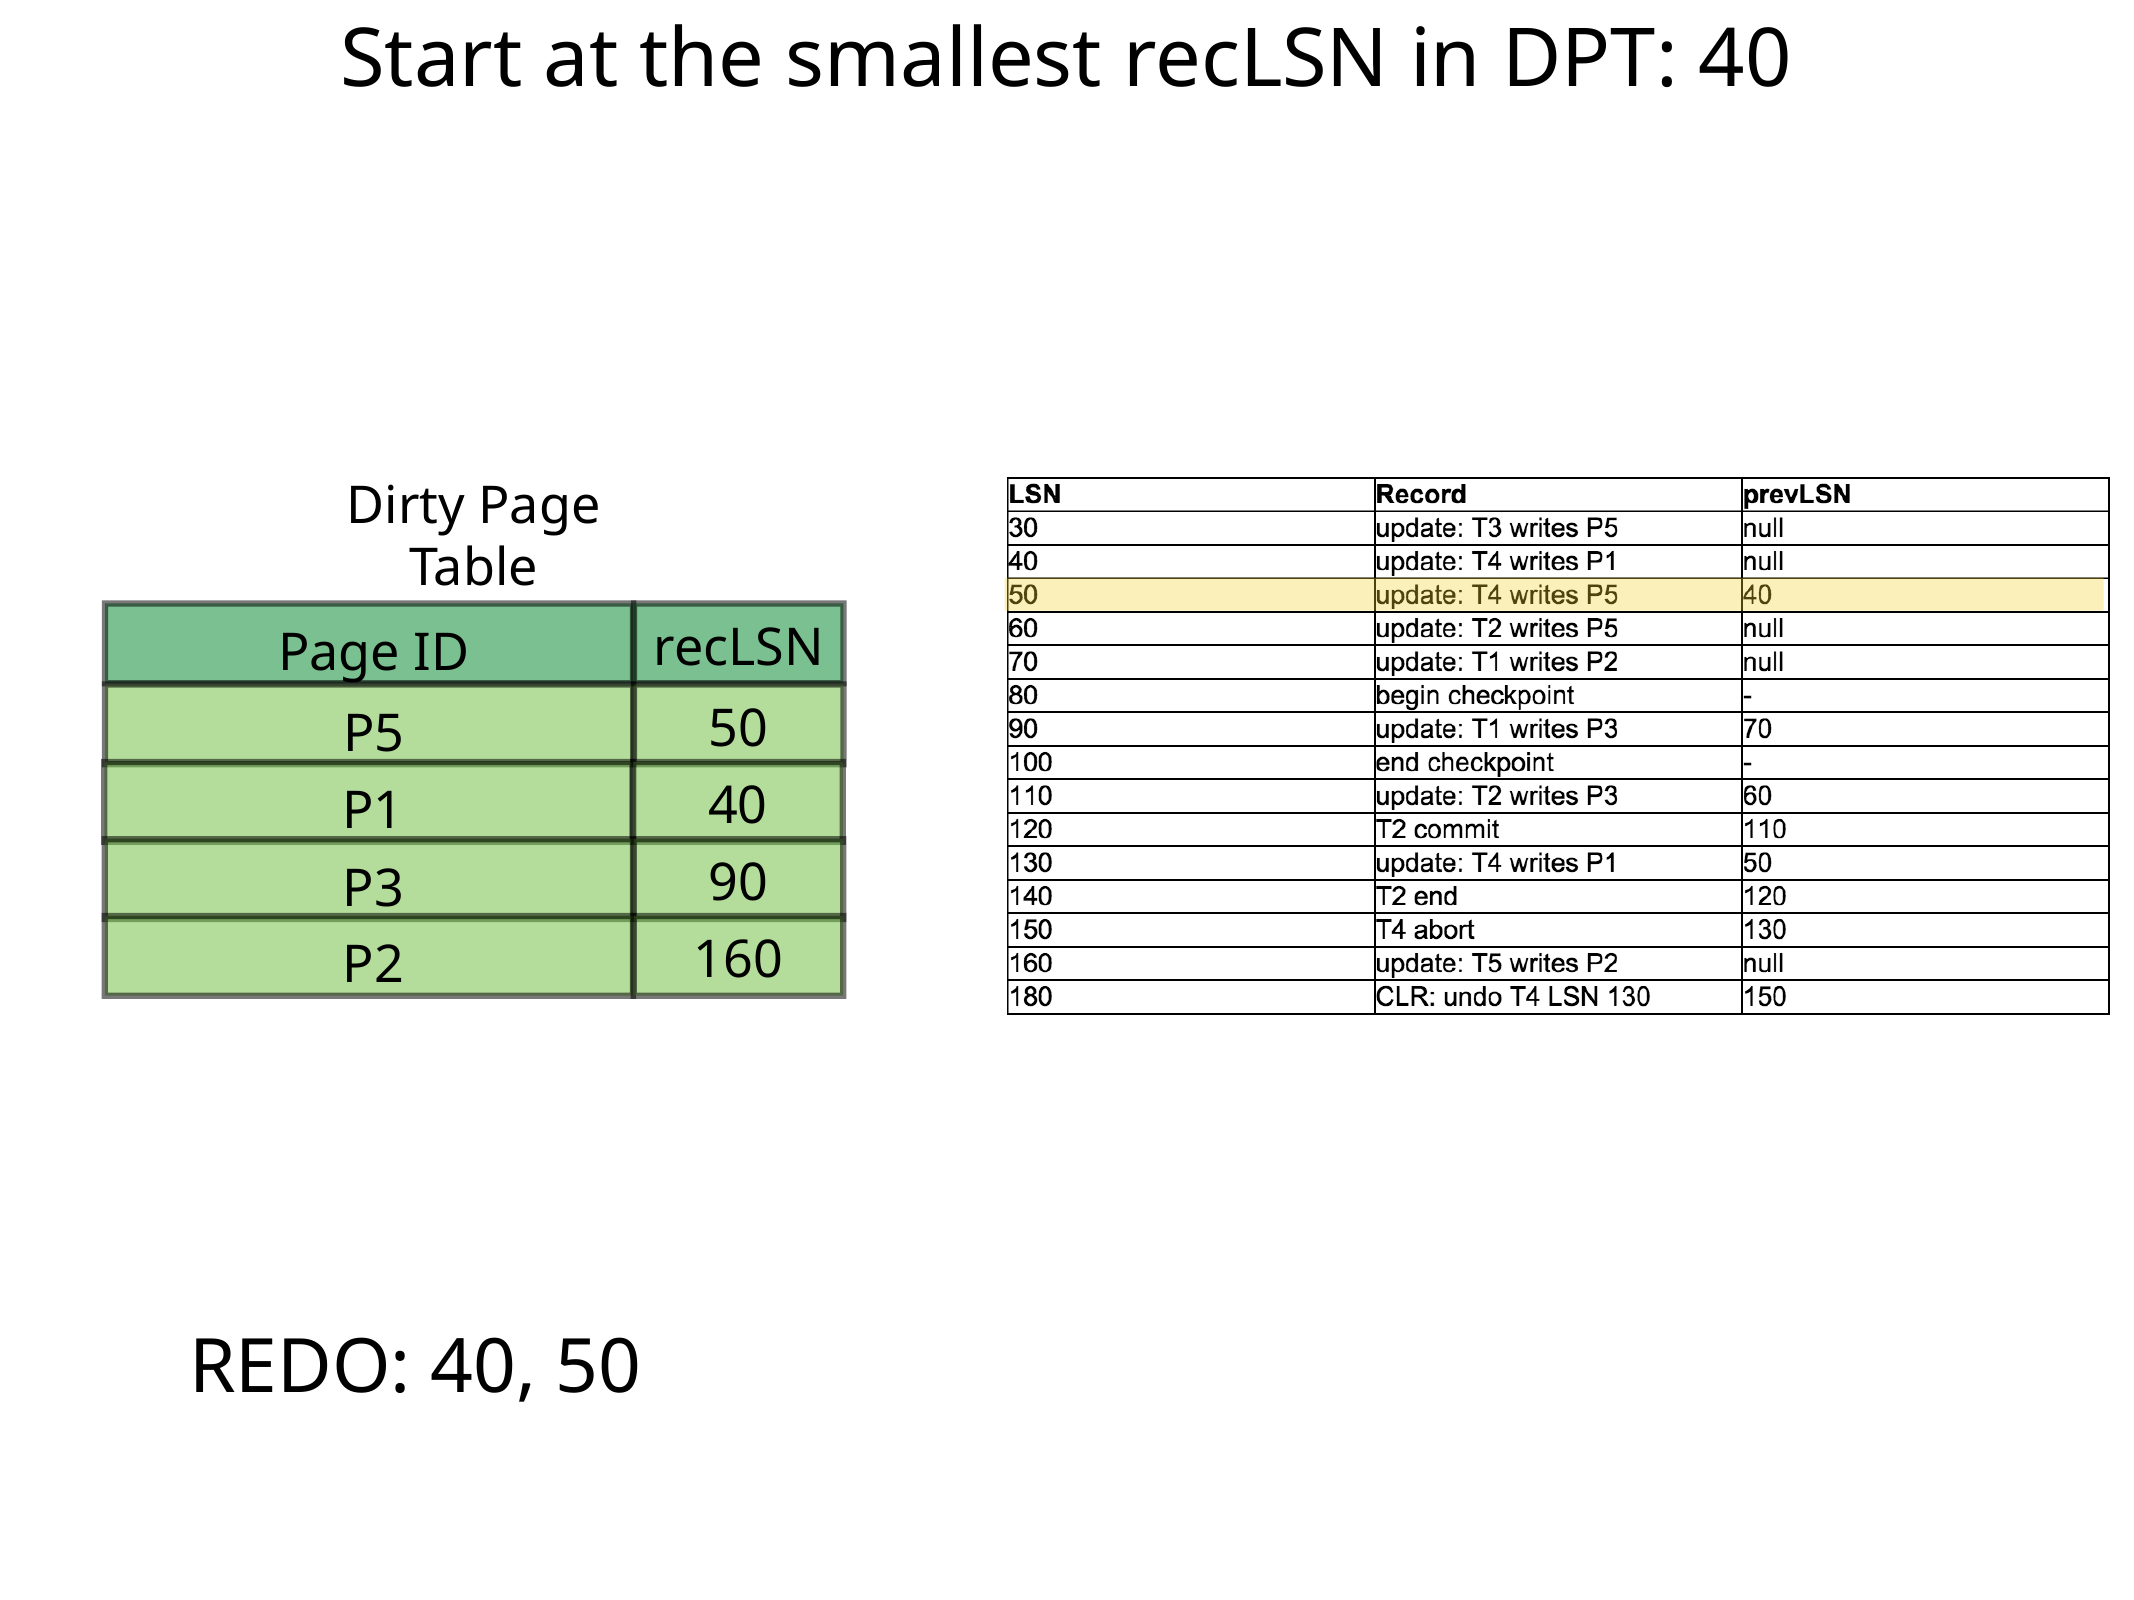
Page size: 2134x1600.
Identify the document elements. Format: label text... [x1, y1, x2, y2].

text_box P2 [248, 926, 499, 998]
text_box 40 [631, 766, 846, 839]
text_box P5 [249, 694, 499, 761]
picture [1001, 472, 2120, 1024]
text_box [633, 603, 844, 608]
text_box REDO: 40, 50 [180, 1308, 2002, 1416]
list Start at the smallest recLSN in DPT: 40 [155, 4, 1978, 186]
text_box 90 [631, 844, 846, 916]
text_box [633, 915, 844, 920]
text_box [633, 839, 844, 844]
text_box P1 [248, 772, 498, 839]
text_box P3 [248, 849, 499, 915]
text_box [633, 761, 843, 766]
text_box [633, 684, 844, 689]
text_box [104, 761, 633, 839]
text_box 50 [631, 689, 846, 762]
text_box 160 [631, 920, 846, 993]
text_box recLSN [631, 608, 846, 681]
text_box [105, 684, 633, 761]
text_box Page ID [249, 613, 499, 684]
text_box Dirty Page Table [269, 495, 678, 572]
text_box [104, 839, 633, 915]
text_box [105, 603, 633, 684]
text_box [104, 915, 633, 996]
